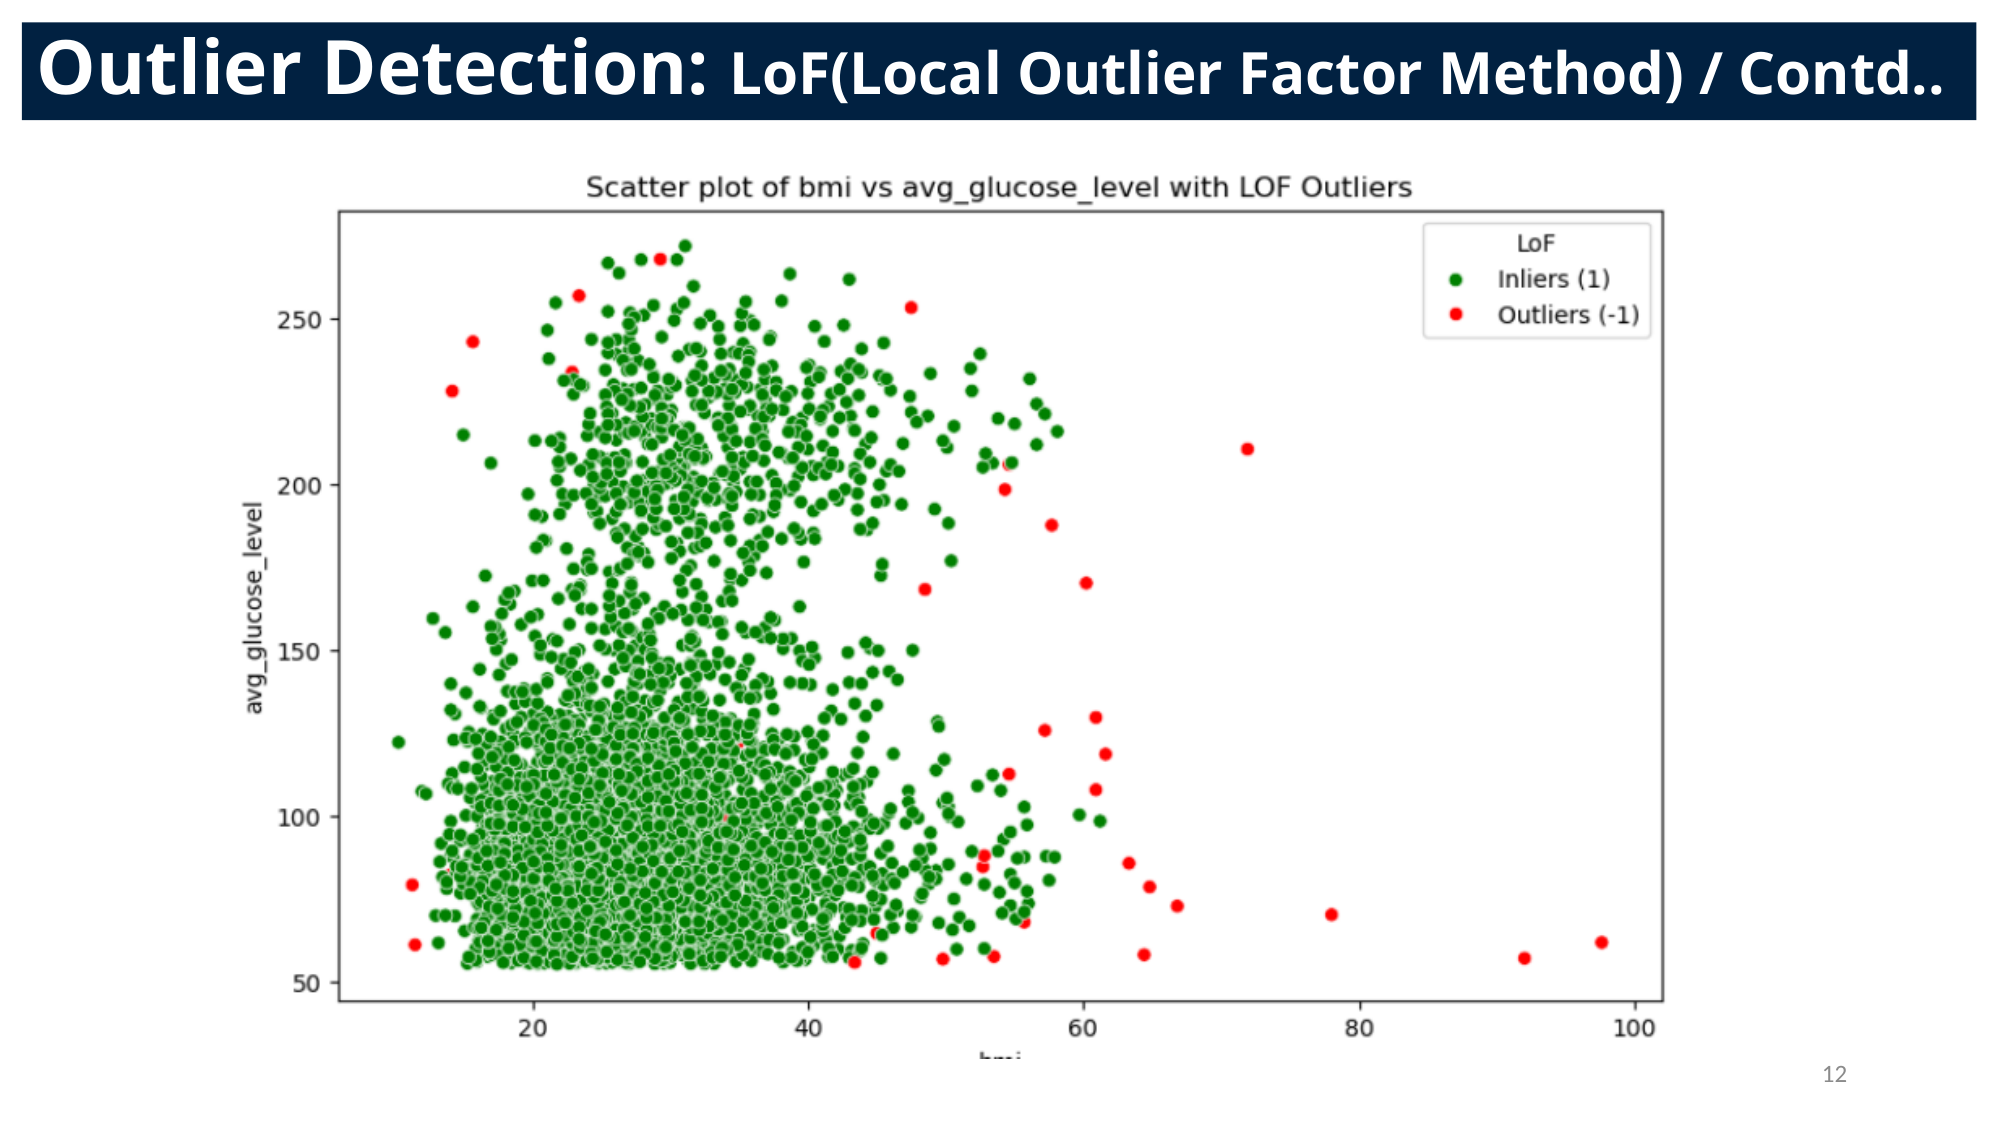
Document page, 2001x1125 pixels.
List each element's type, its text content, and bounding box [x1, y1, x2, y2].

text_box Outlier Detection: LoF(Local Outlier Factor Method) / Contd.. [21, 22, 1977, 121]
picture [221, 158, 1689, 1059]
slide_number 12 [1412, 1042, 1863, 1103]
